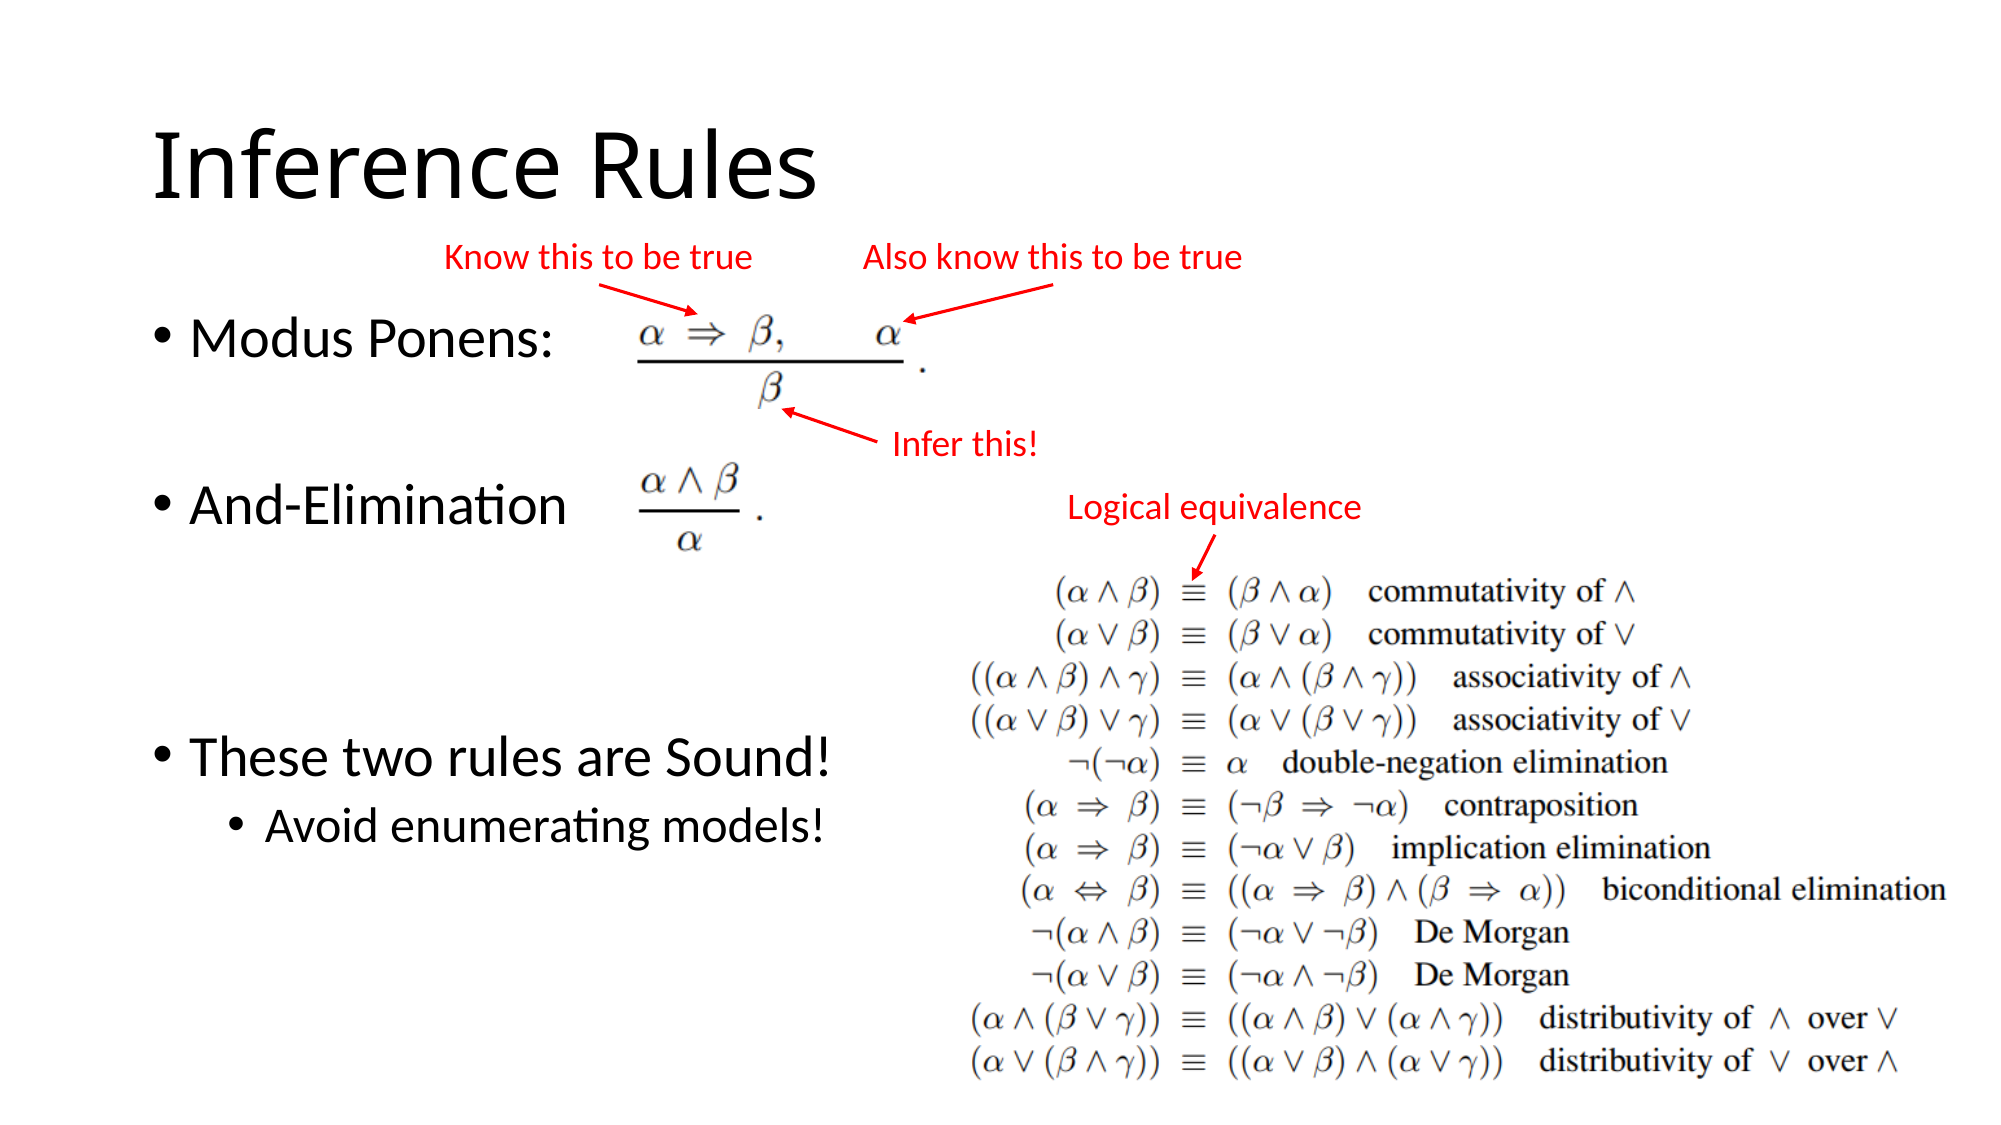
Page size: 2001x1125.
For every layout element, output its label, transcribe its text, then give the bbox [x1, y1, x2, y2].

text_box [1050, 474, 1380, 581]
picture [622, 299, 940, 409]
list Modus Ponens: And-Elimination These two rules are Sound! Avoid enumerating models! [137, 299, 1863, 1014]
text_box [845, 224, 1261, 322]
picture [622, 453, 773, 563]
picture [914, 564, 1978, 1092]
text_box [427, 224, 771, 315]
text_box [781, 408, 1056, 473]
title Inference Rules [137, 59, 1863, 278]
